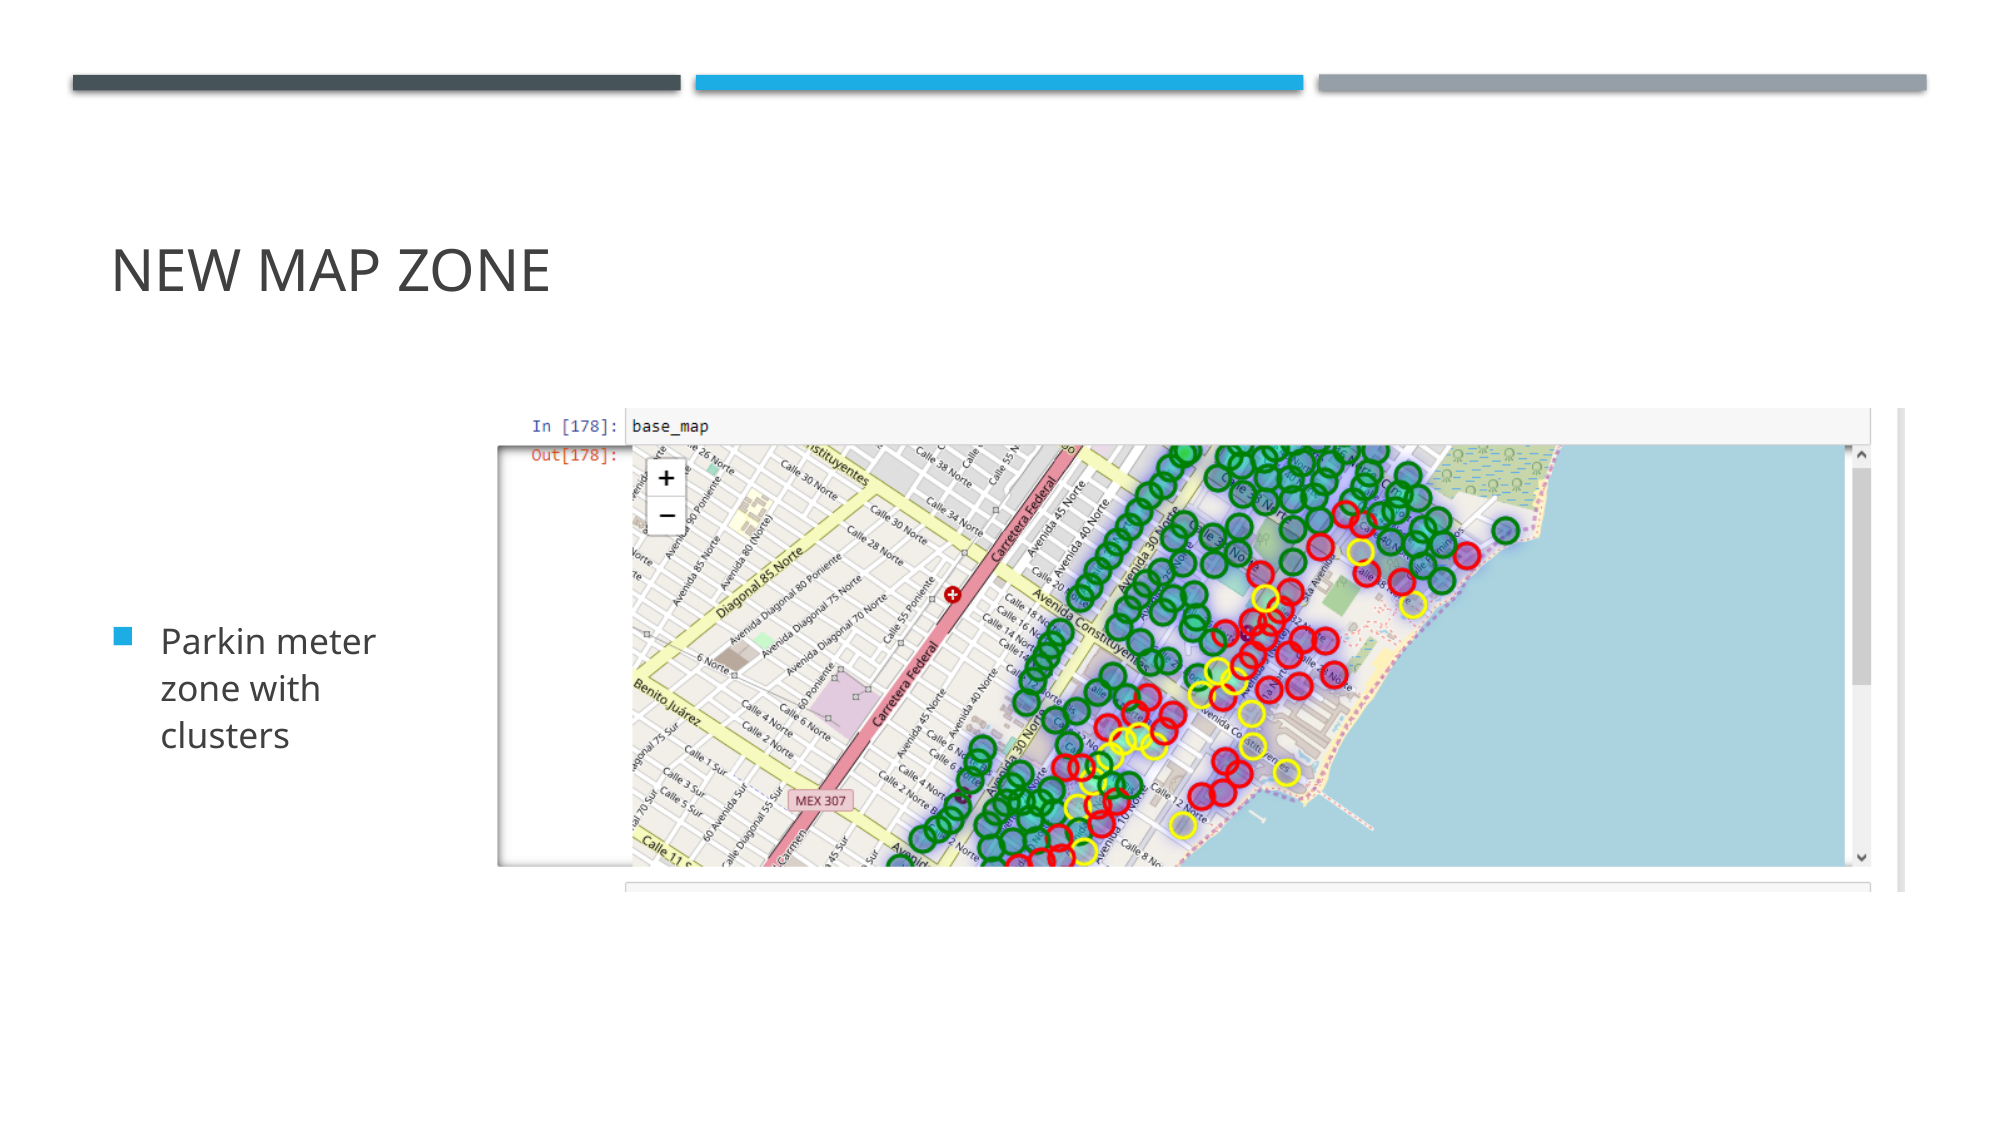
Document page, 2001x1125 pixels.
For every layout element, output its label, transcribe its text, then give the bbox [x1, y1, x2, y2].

picture [490, 408, 1906, 892]
list Parkin meter zone with clusters [95, 383, 453, 987]
title New map zone [95, 115, 1905, 311]
